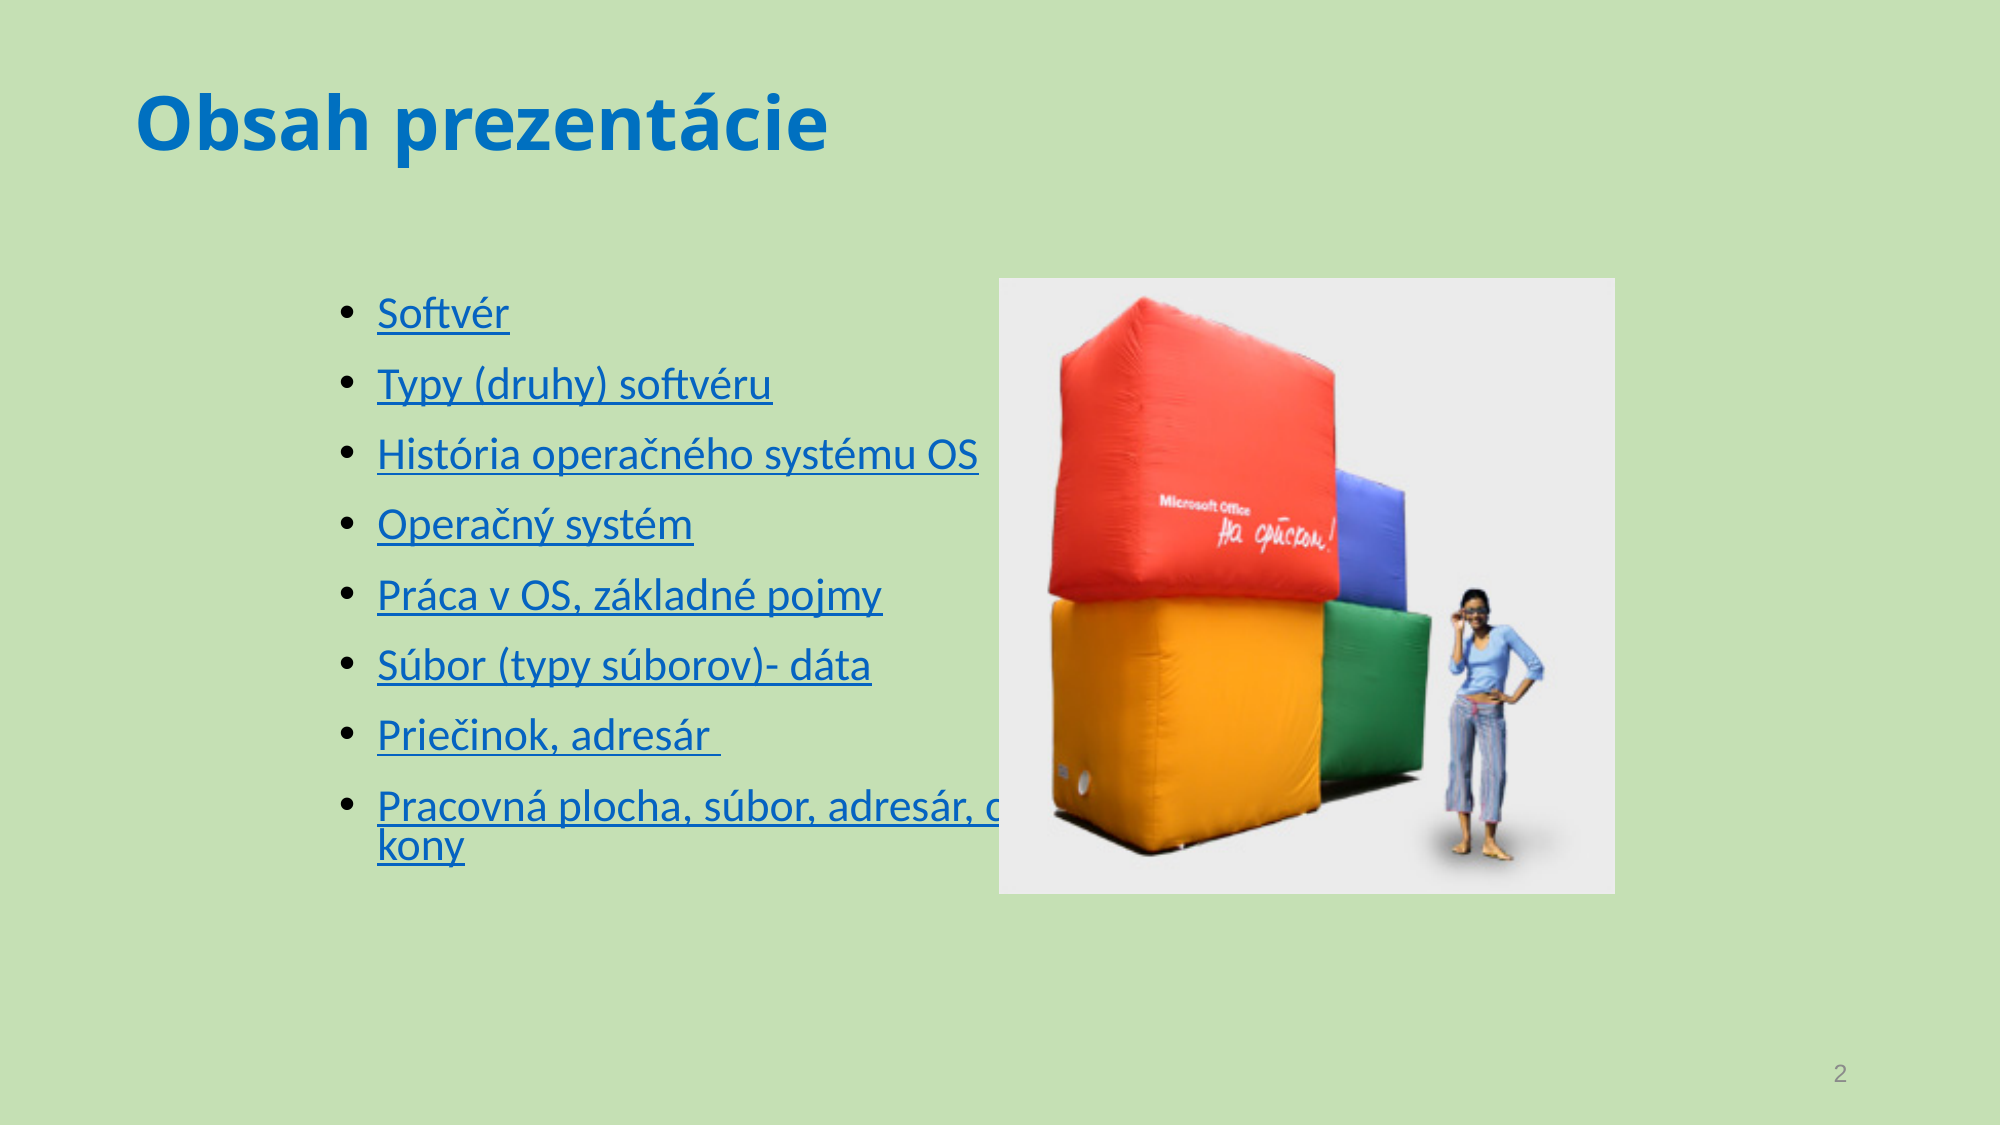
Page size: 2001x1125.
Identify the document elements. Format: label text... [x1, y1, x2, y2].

title Obsah prezentácie [99, 20, 1750, 233]
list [999, 278, 1615, 894]
list Softvér Typy (druhy) softvéru História operačného systému OS Operačný systém Práca v OS, základné pojmy Súbor (typy súborov)- dáta Priečinok, adresár Pracovná plocha, súbor, adresár, cesta, ikony [324, 282, 1142, 1006]
slide_number 2 [1412, 1042, 1863, 1103]
